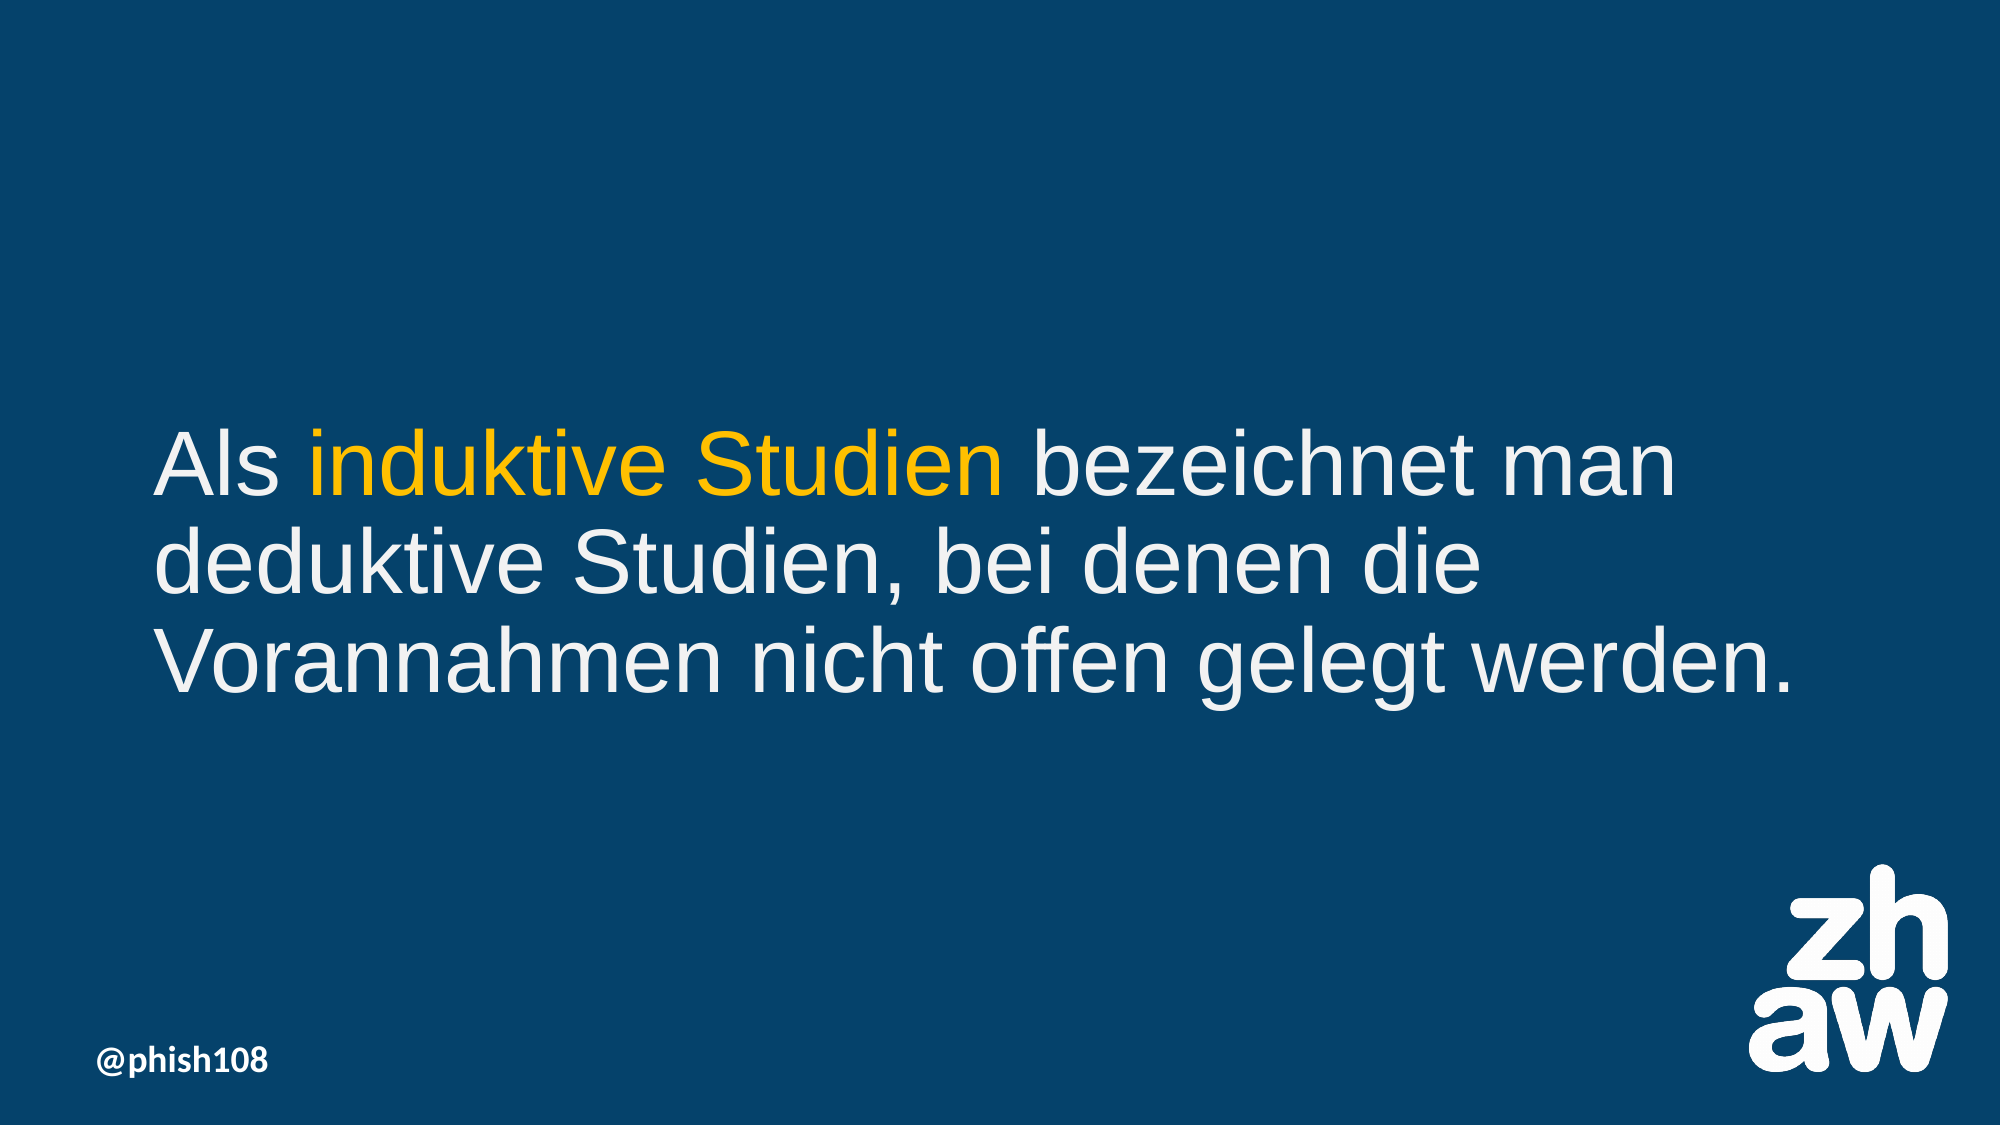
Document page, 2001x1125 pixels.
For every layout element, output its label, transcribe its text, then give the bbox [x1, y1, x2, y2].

list Als induktive Studien bezeichnet man deduktive Studien, bei denen die Vorannahmen nicht offen gelegt werden. [137, 115, 1863, 1014]
